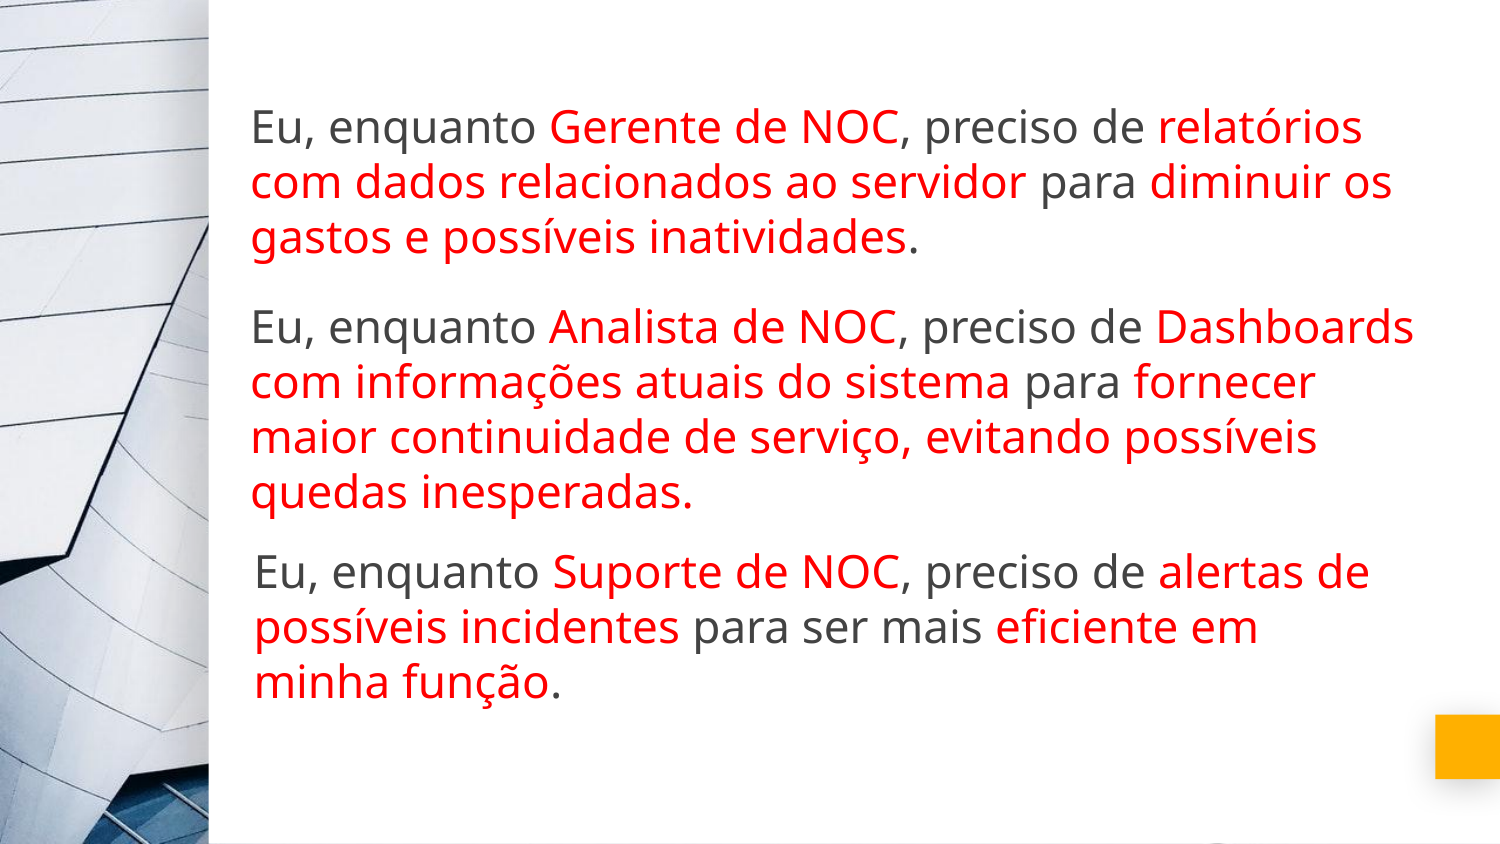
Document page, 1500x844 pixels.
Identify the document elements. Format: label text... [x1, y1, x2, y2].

text_box Eu, enquanto Gerente de NOC, preciso de relatórios com dados relacionados ao servidor para diminuir os gastos e possíveis inatividades. [235, 90, 1445, 270]
text_box Eu, enquanto Suporte de NOC, preciso de alertas de possíveis incidentes para ser mais eficiente em minha função. [238, 535, 1396, 715]
picture [0, 0, 208, 844]
text_box Eu, enquanto Analista de NOC, preciso de Dashboards com informações atuais do sistema para fornecer maior continuidade de serviço, evitando possíveis quedas inesperadas. [235, 290, 1445, 525]
